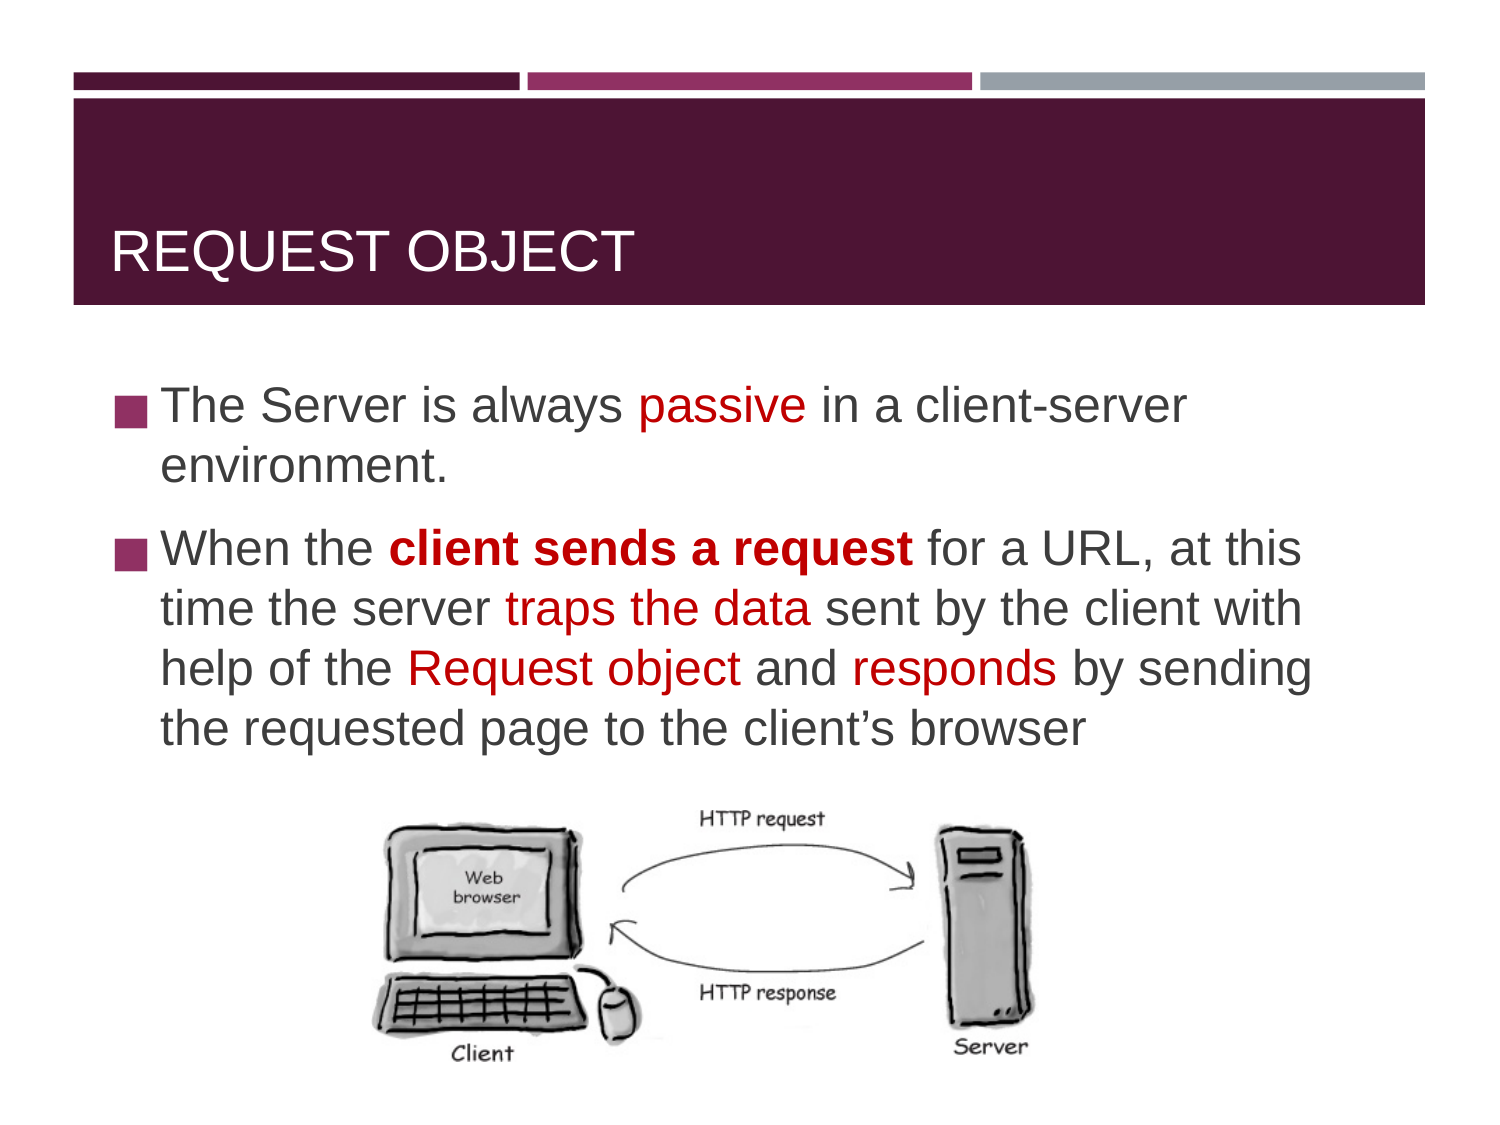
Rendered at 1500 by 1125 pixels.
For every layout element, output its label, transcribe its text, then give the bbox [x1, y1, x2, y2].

title REQUEST OBJECT [95, 112, 1406, 291]
list The Server is always passive in a client-server environment. When the client sends a request for a URL, at this time the server traps the data sent by the client with help of the Request object and responds by sending the requested page to the client’s browser [95, 365, 1406, 962]
picture [371, 810, 1039, 1062]
